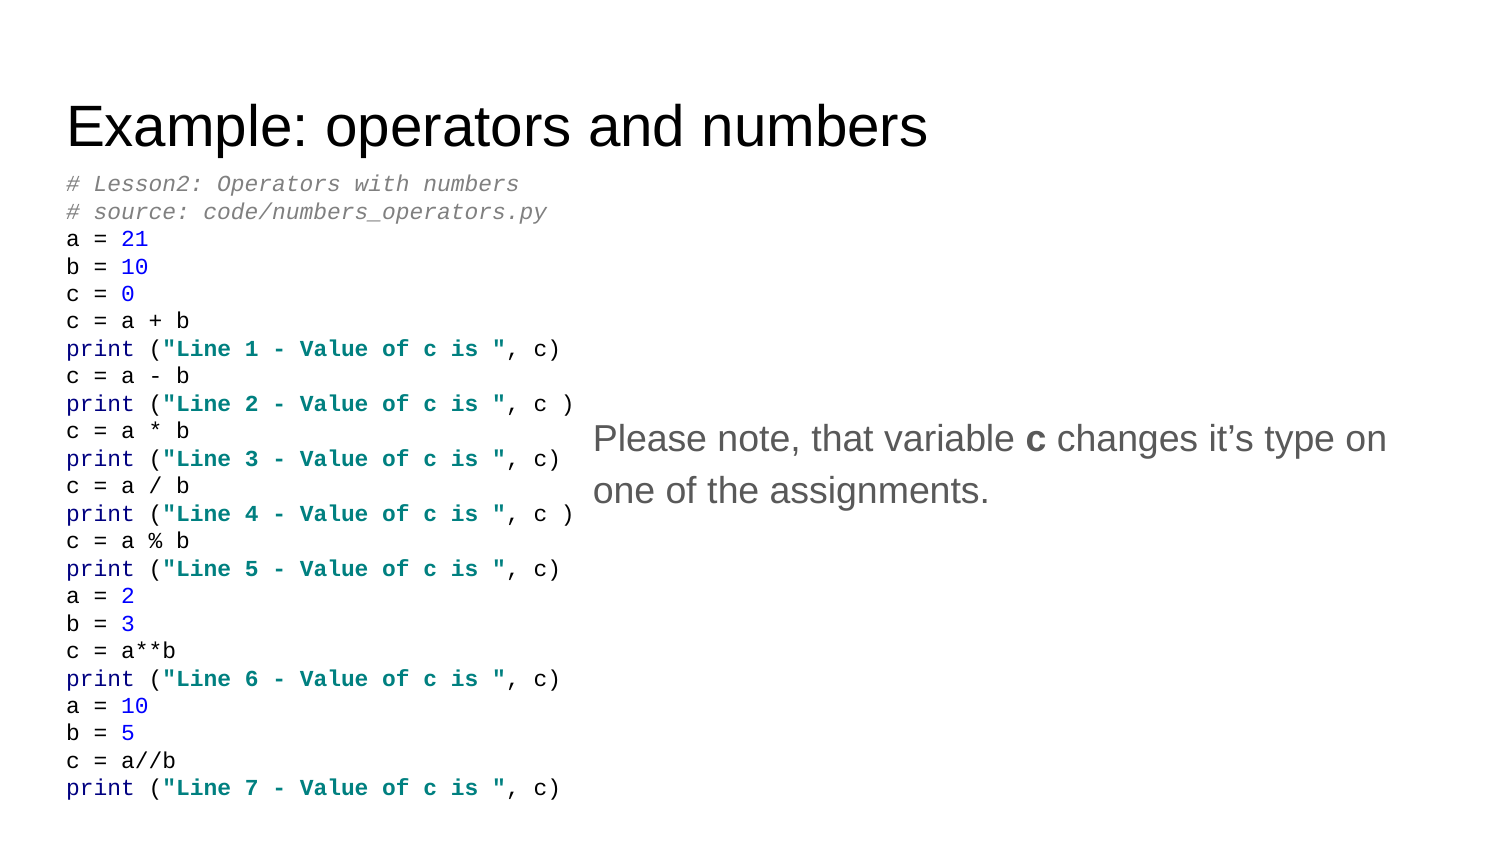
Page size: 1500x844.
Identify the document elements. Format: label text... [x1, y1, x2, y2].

title Example: operators and numbers [51, 72, 1449, 167]
text_box # Lesson2: Operators with numbers # source: code/numbers_operators.py a = 21 b = 10 c = 0 c = a + b print ("Line 1 - Value of c is ", c) c = a - b print ("Line 2 - Value of c is ", c ) c = a * b print ("Line 3 - Value of c is ", c) c = a / b print ("Line 4 - Value of c is ", c ) c = a % b print ("Line 5 - Value of c is ", c) a = 2 b = 3 c = a**b print ("Line 6 - Value of c is ", c) a = 10 b = 5 c = a//b print ("Line 7 - Value of c is ", c) [51, 166, 802, 803]
list Please note, that variable c changes it’s type on one of the assignments. [577, 392, 1405, 550]
